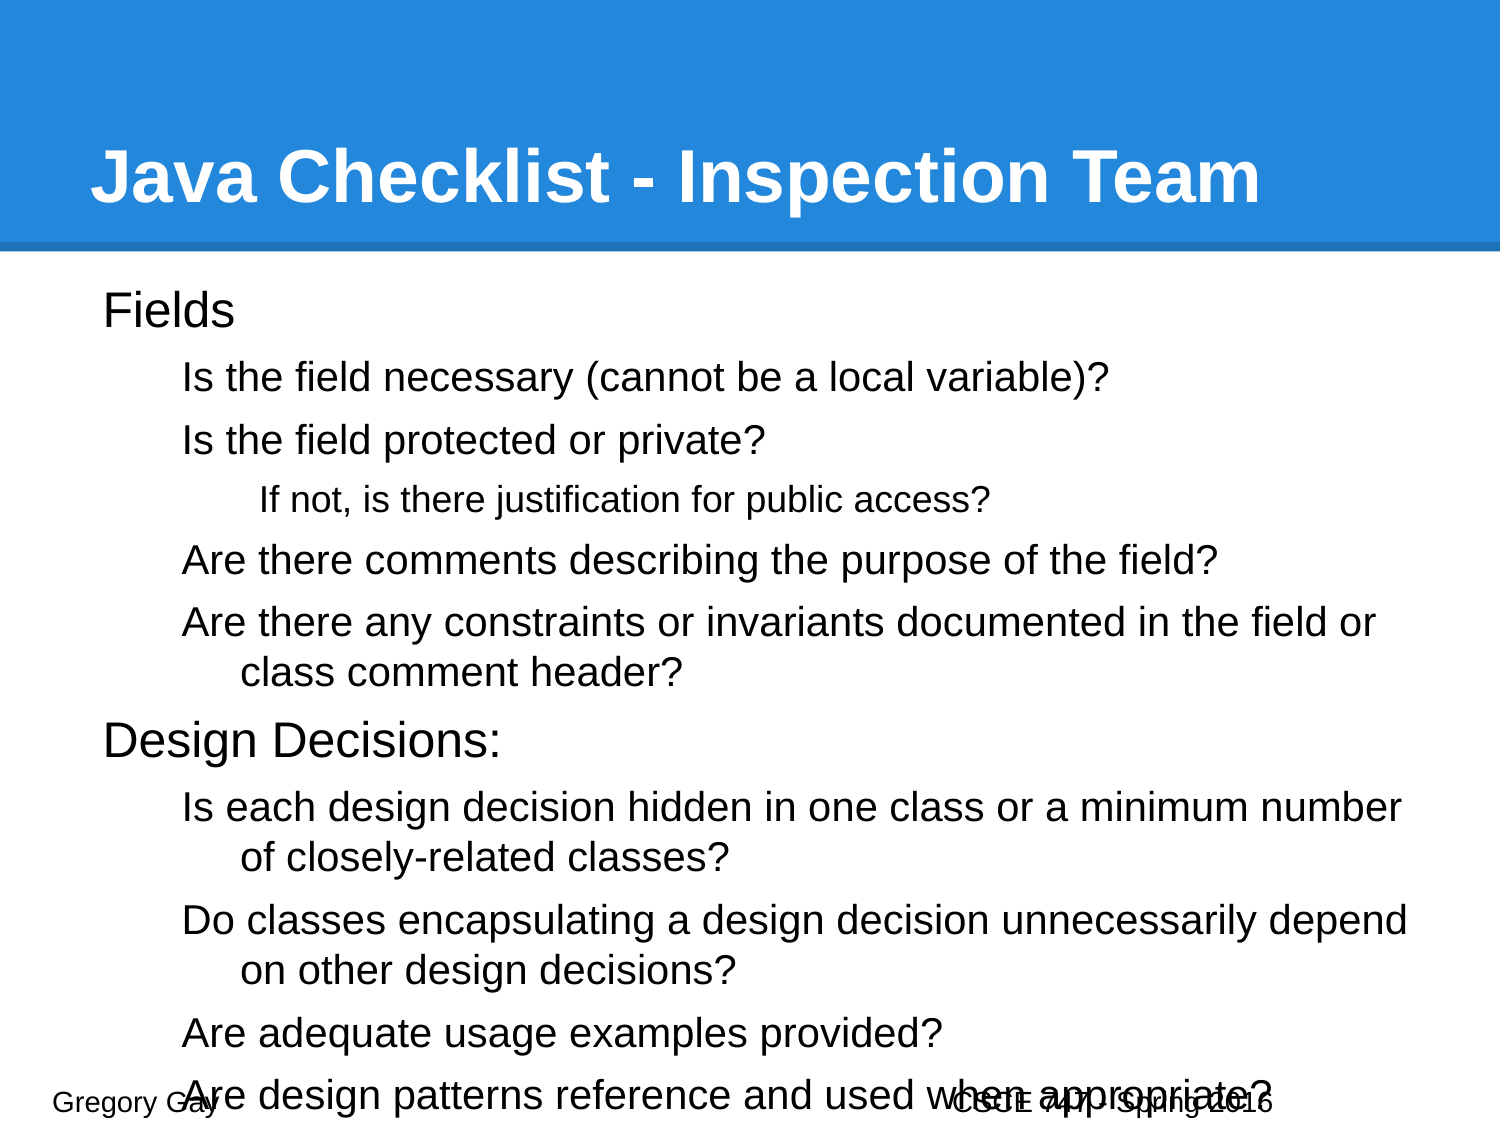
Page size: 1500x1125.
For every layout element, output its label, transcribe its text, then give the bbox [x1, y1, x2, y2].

list Fields Is the field necessary (cannot be a local variable)? Is the field protected or private? If not, is there justification for public access? Are there comments describing the purpose of the field? Are there any constraints or invariants documented in the field or class comment header? Design Decisions: Is each design decision hidden in one class or a minimum number of closely-related classes? Do classes encapsulating a design decision unnecessarily depend on other design decisions? Are adequate usage examples provided? Are design patterns reference and used when appropriate? If so, does the code match the pattern? [75, 262, 1425, 1068]
title Java Checklist - Inspection Team [75, 45, 1425, 233]
text_box Gregory Gay CSCE 747 - Spring 2016 21 [37, 1068, 1463, 1114]
